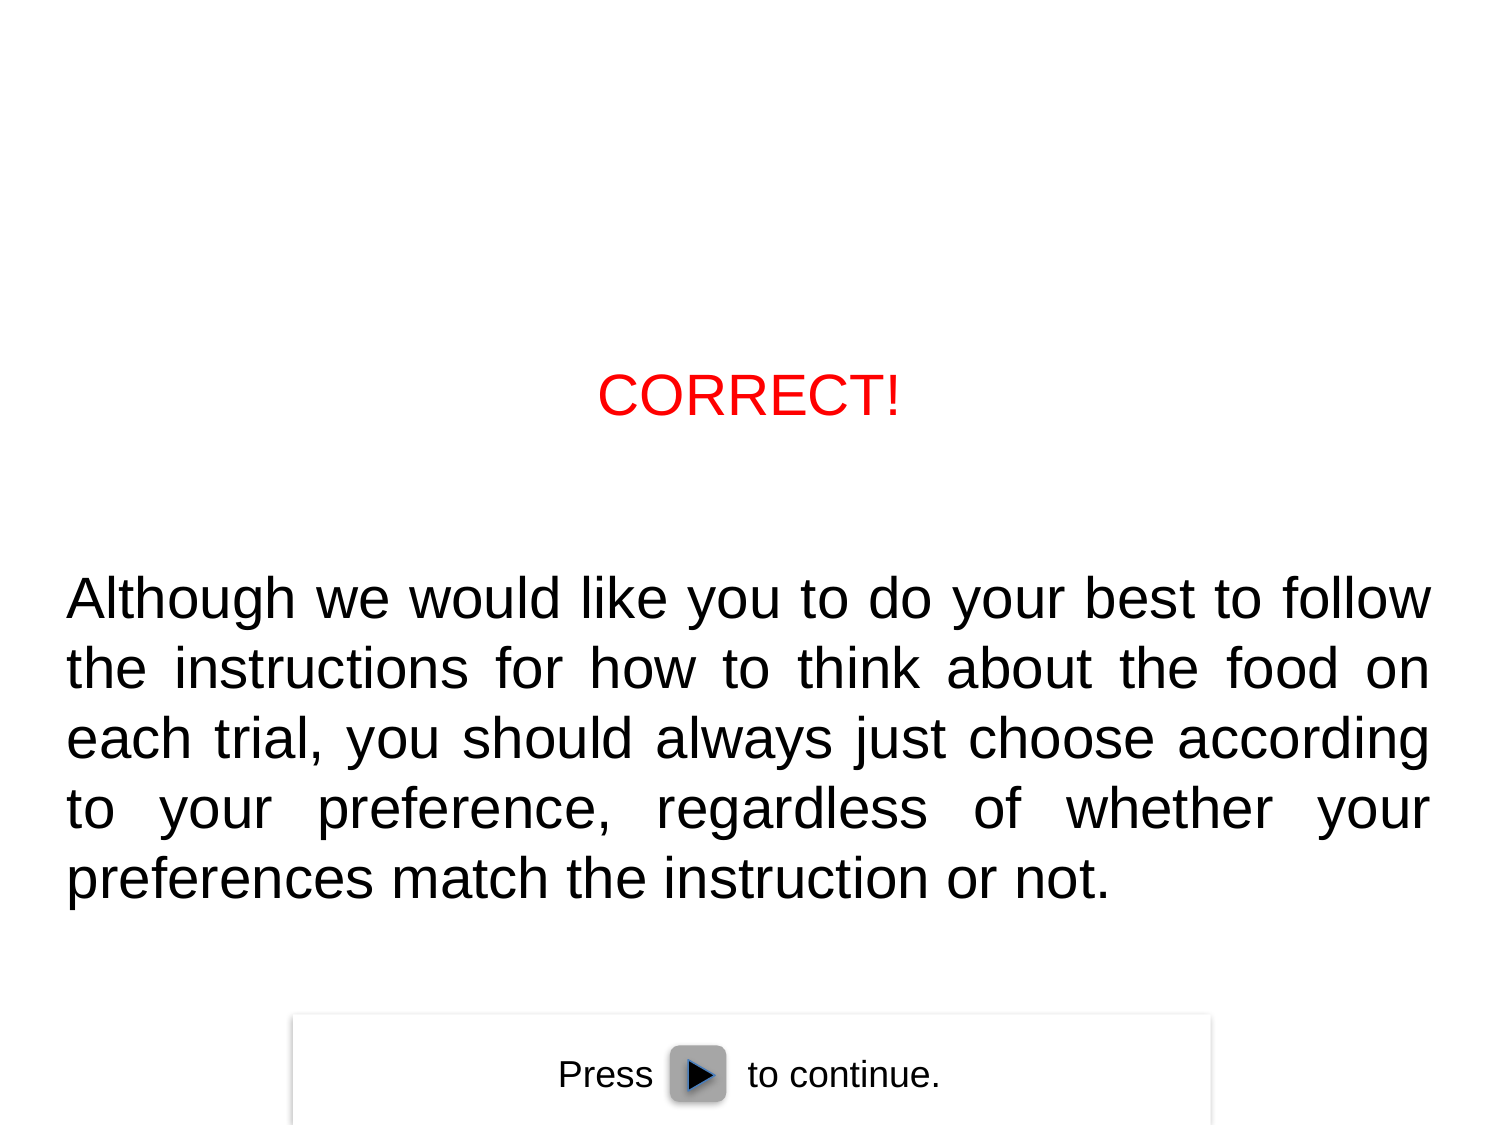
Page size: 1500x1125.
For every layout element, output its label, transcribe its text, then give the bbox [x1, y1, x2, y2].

text_box CORRECT! [583, 336, 917, 435]
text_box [540, 1042, 960, 1104]
text_box [292, 1014, 1212, 1125]
text_box Although we would like you to do your best to follow the instructions for how to think about the food on each trial, you should always just choose according to your preference, regardless of whether your preferences match the instruction or not. [52, 552, 1448, 918]
